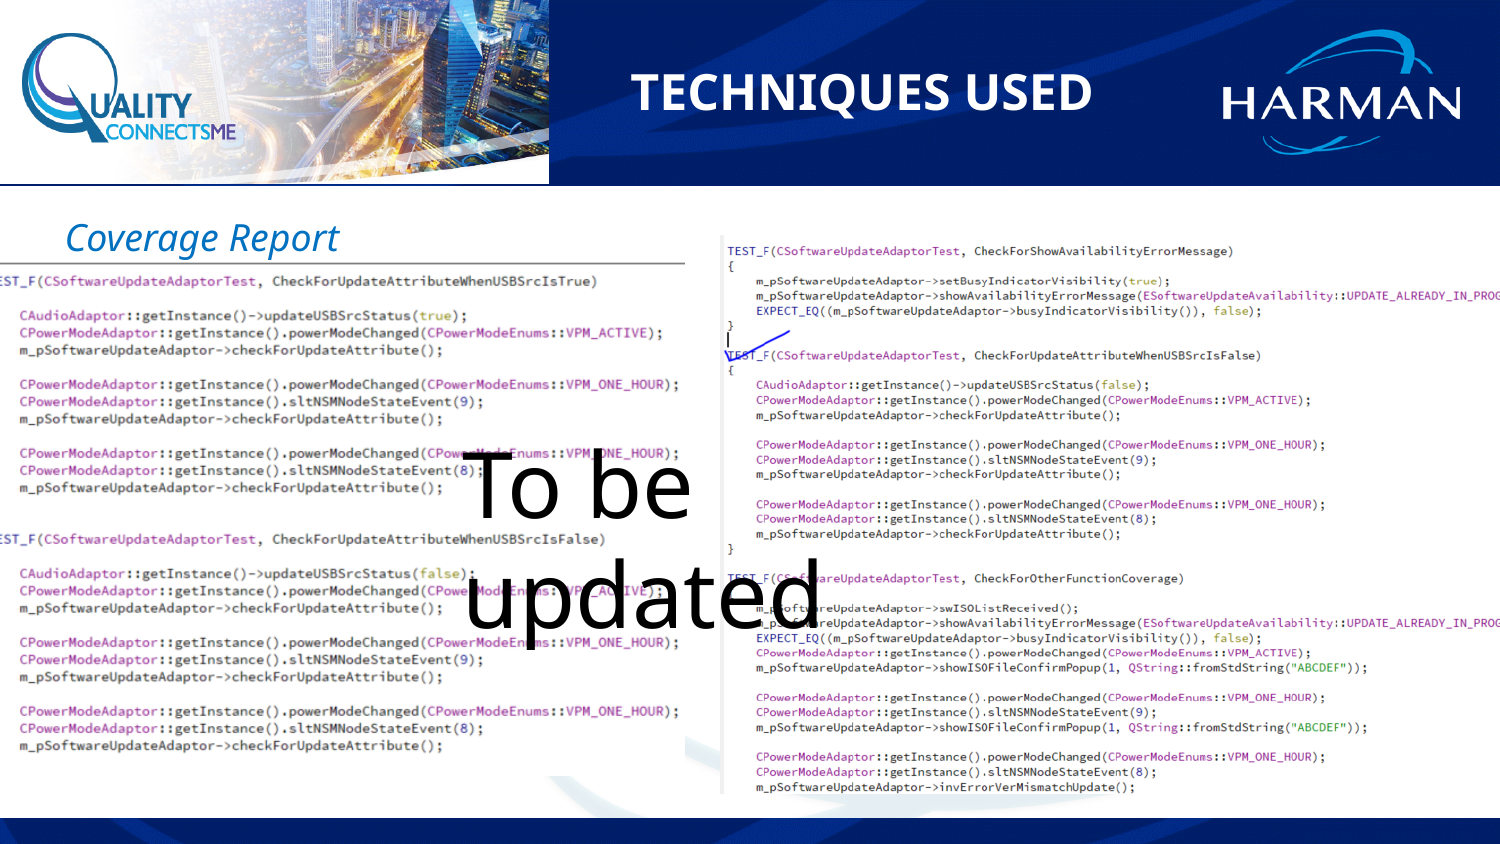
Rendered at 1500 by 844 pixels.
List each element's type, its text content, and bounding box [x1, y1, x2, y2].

picture [0, 0, 1500, 186]
picture [0, 261, 685, 777]
picture [0, 818, 1500, 844]
text_box To be updated [689, 419, 715, 655]
text_box Coverage Report [49, 206, 355, 260]
picture [720, 235, 1500, 794]
list UT Workshop [552, 117, 1286, 171]
text_box Techniques Used [552, 65, 1277, 119]
